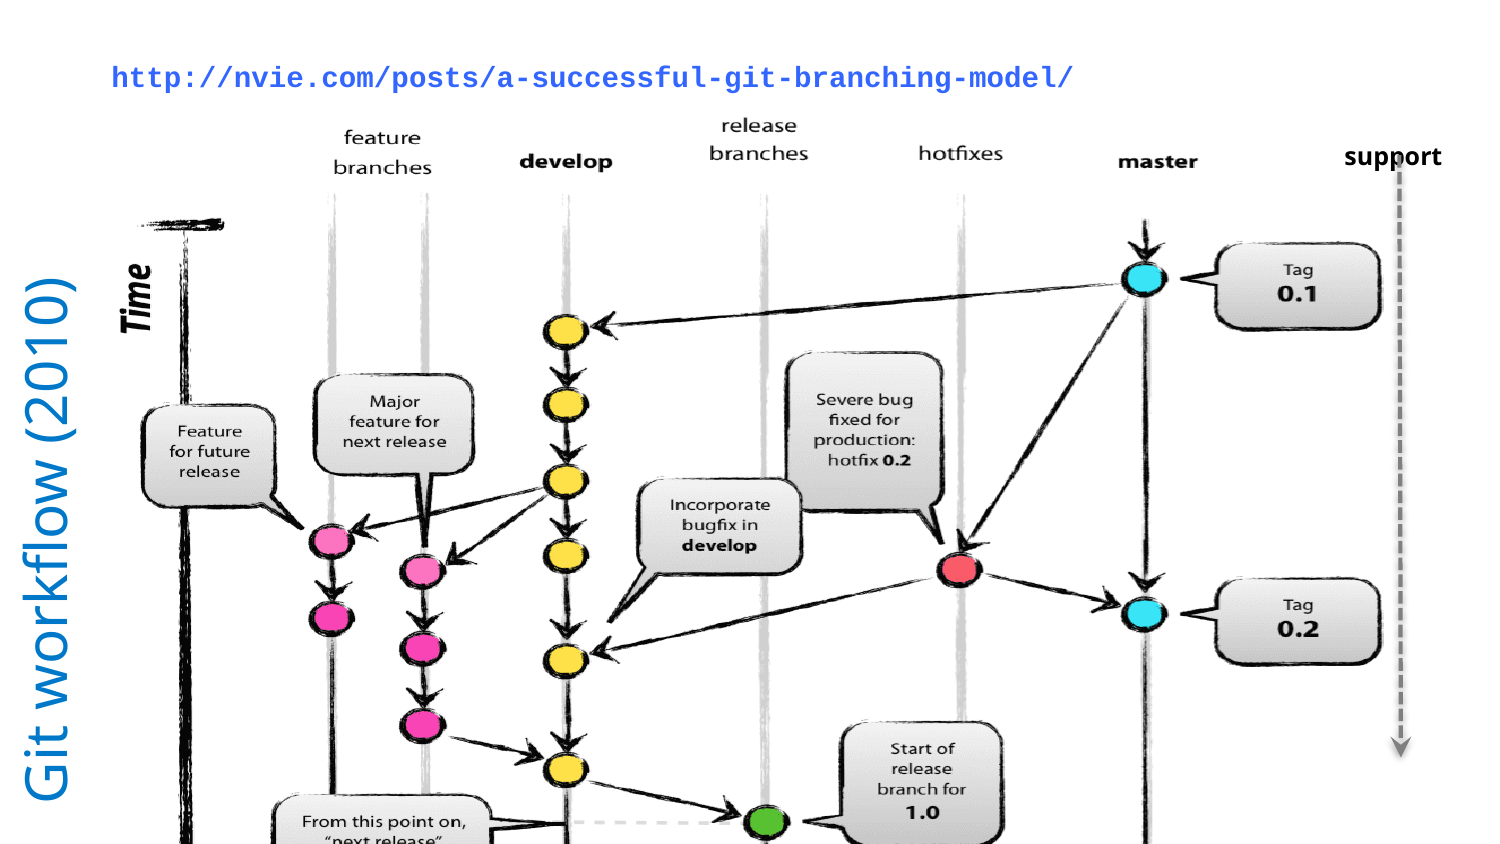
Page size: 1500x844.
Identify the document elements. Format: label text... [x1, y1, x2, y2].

text_box support [1407, 133, 1458, 179]
text_box http://nvie.com/posts/a-successful-git-branching-model/ [21, 50, 1224, 101]
picture [100, 108, 1402, 844]
title Git workflow (2010) [9, 27, 85, 805]
